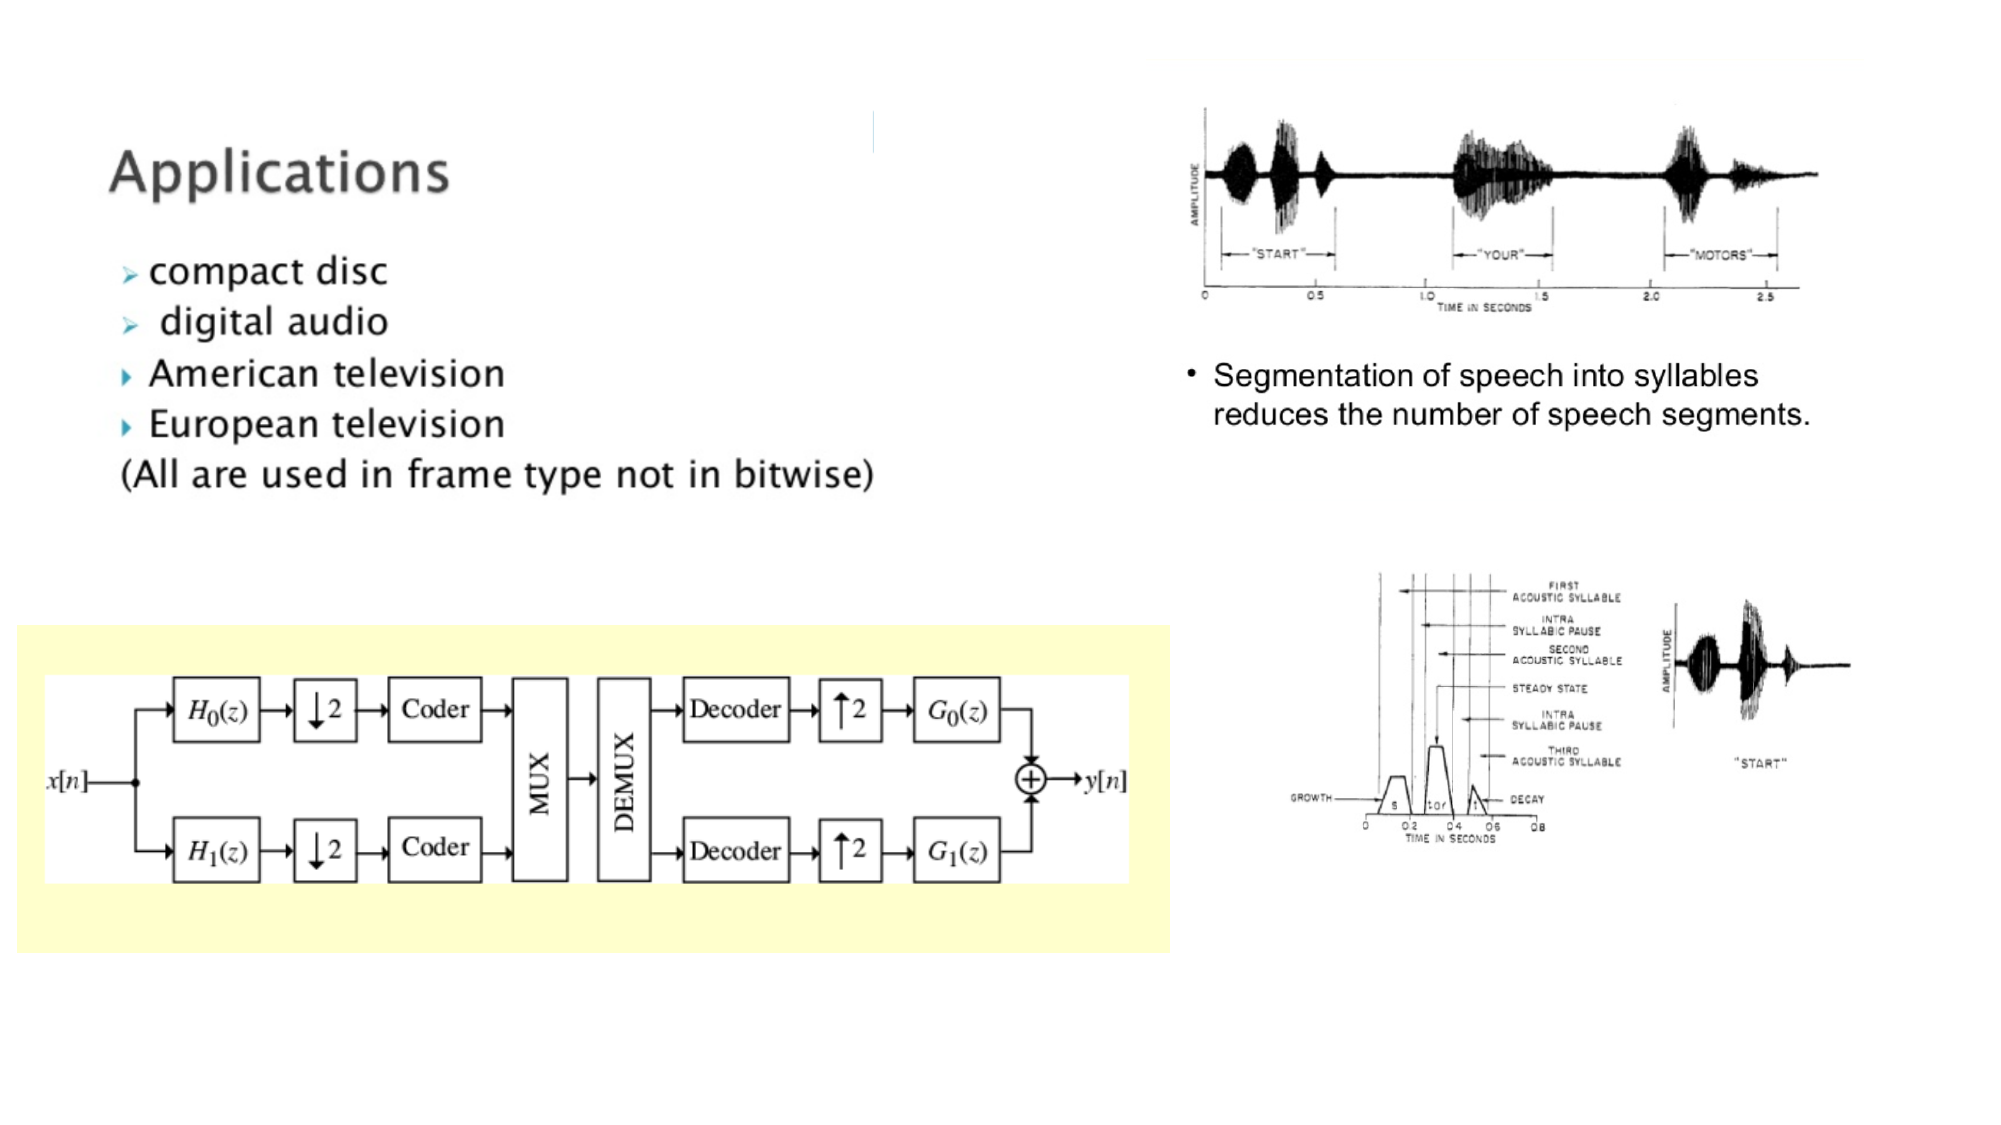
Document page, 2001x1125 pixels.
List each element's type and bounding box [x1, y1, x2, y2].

picture [17, 100, 1170, 953]
picture [1146, 59, 1894, 898]
